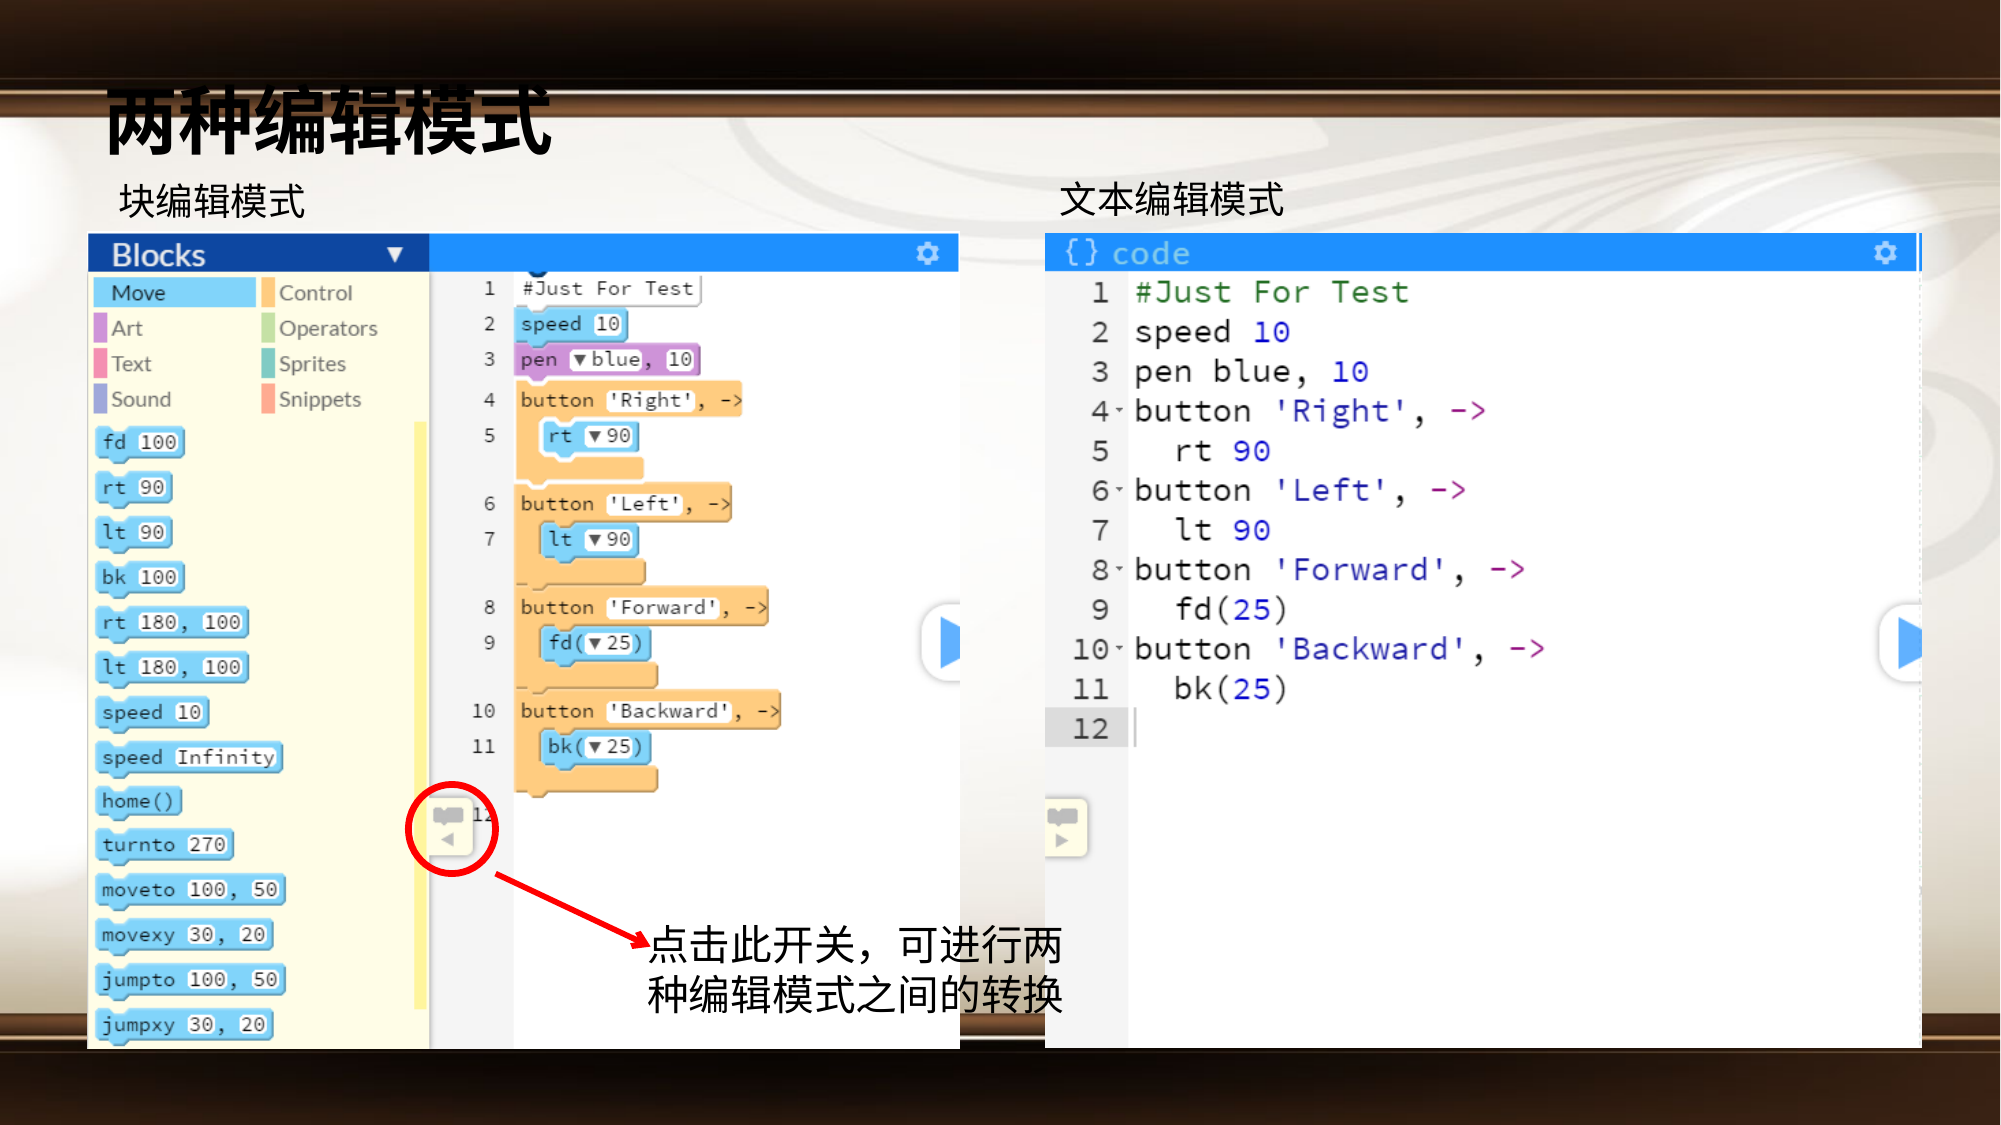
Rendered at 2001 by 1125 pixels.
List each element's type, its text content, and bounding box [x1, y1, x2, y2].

text_box 块编辑模式 [103, 170, 381, 231]
text_box 点击此开关，可进行两种编辑模式之间的转换 [960, 911, 1045, 1027]
title 两种编辑模式 [88, 15, 1814, 234]
text_box 文本编辑模式 [1045, 168, 1323, 229]
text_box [495, 873, 651, 947]
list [87, 231, 960, 1049]
picture [0, 0, 2001, 1125]
